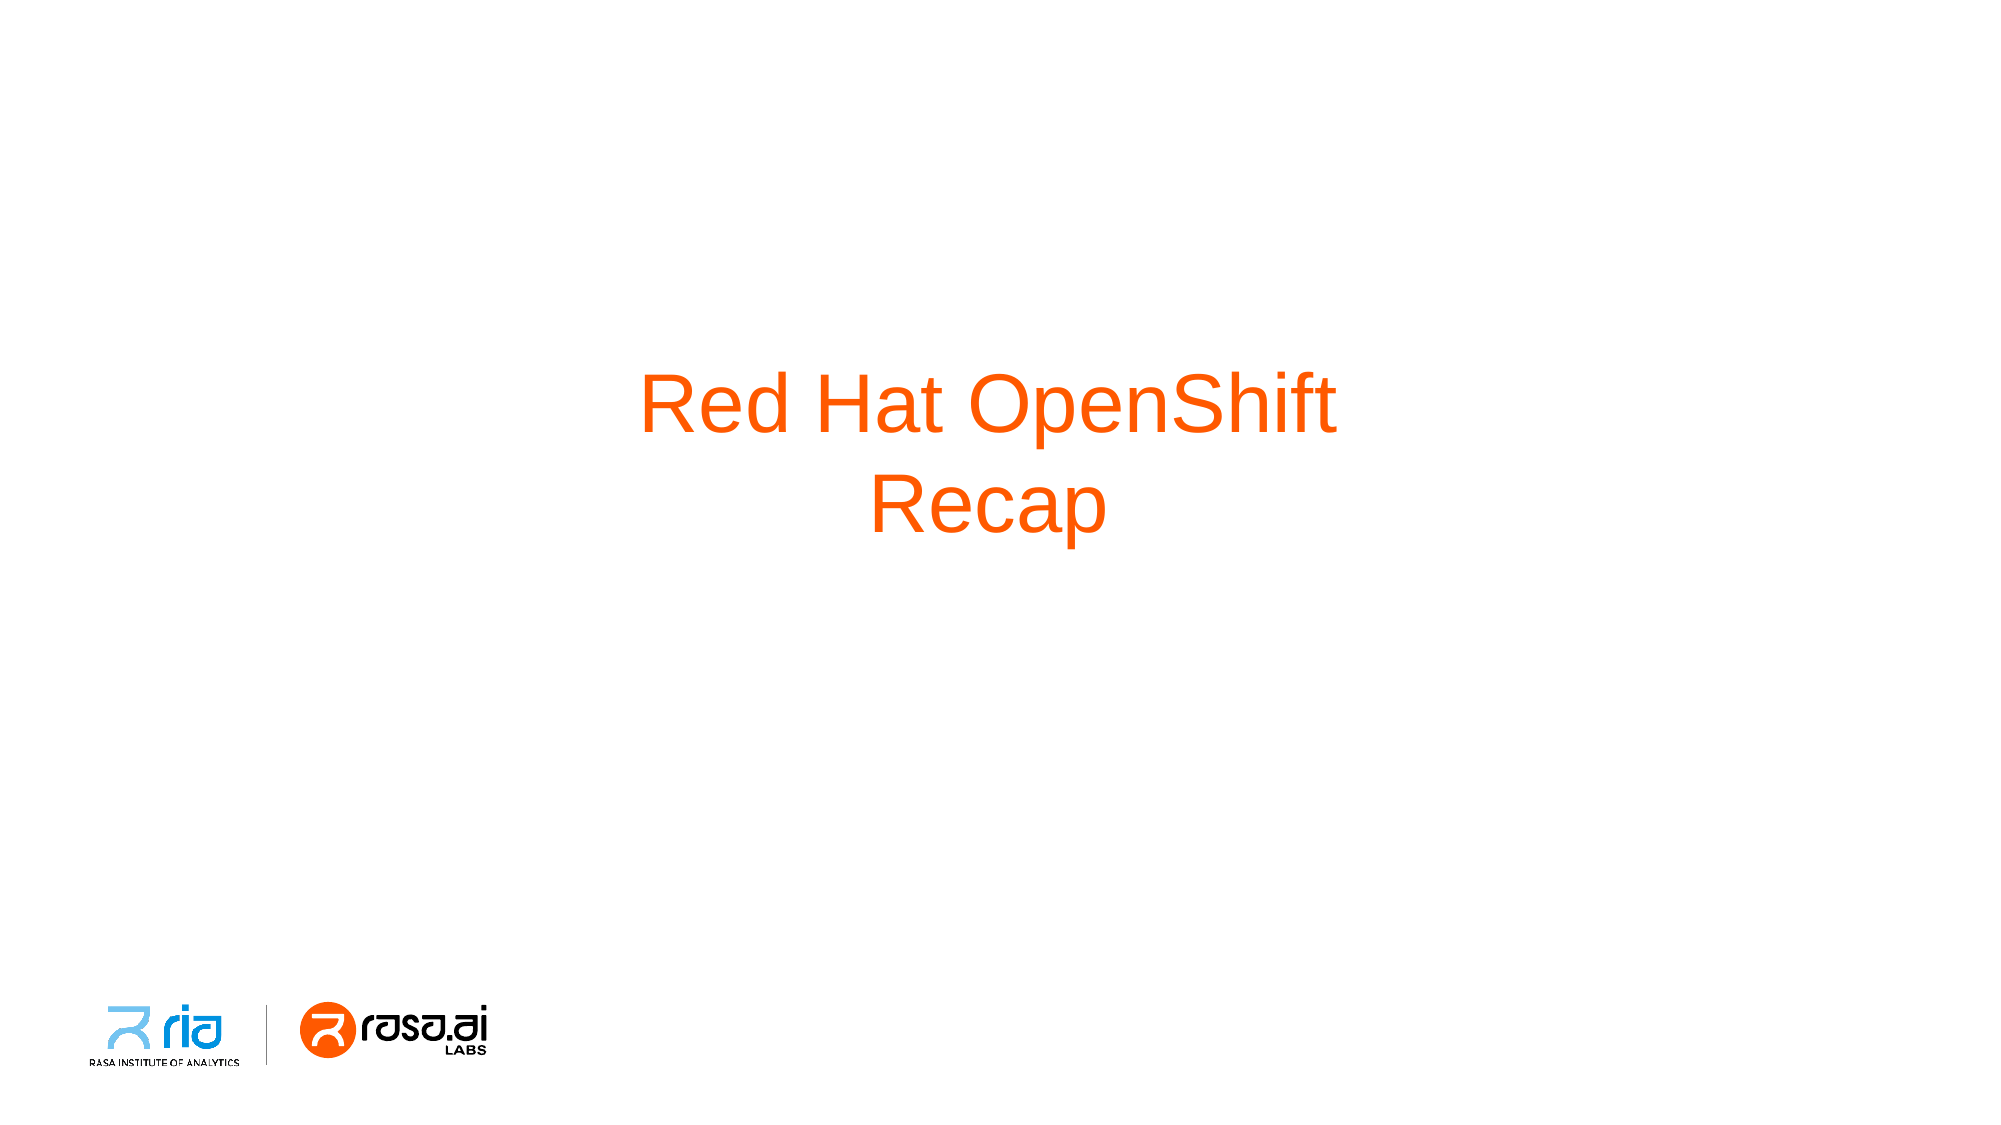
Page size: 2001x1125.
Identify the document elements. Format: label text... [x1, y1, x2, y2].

picture [78, 992, 250, 1078]
title Red Hat OpenShift Recap [150, 348, 1850, 551]
